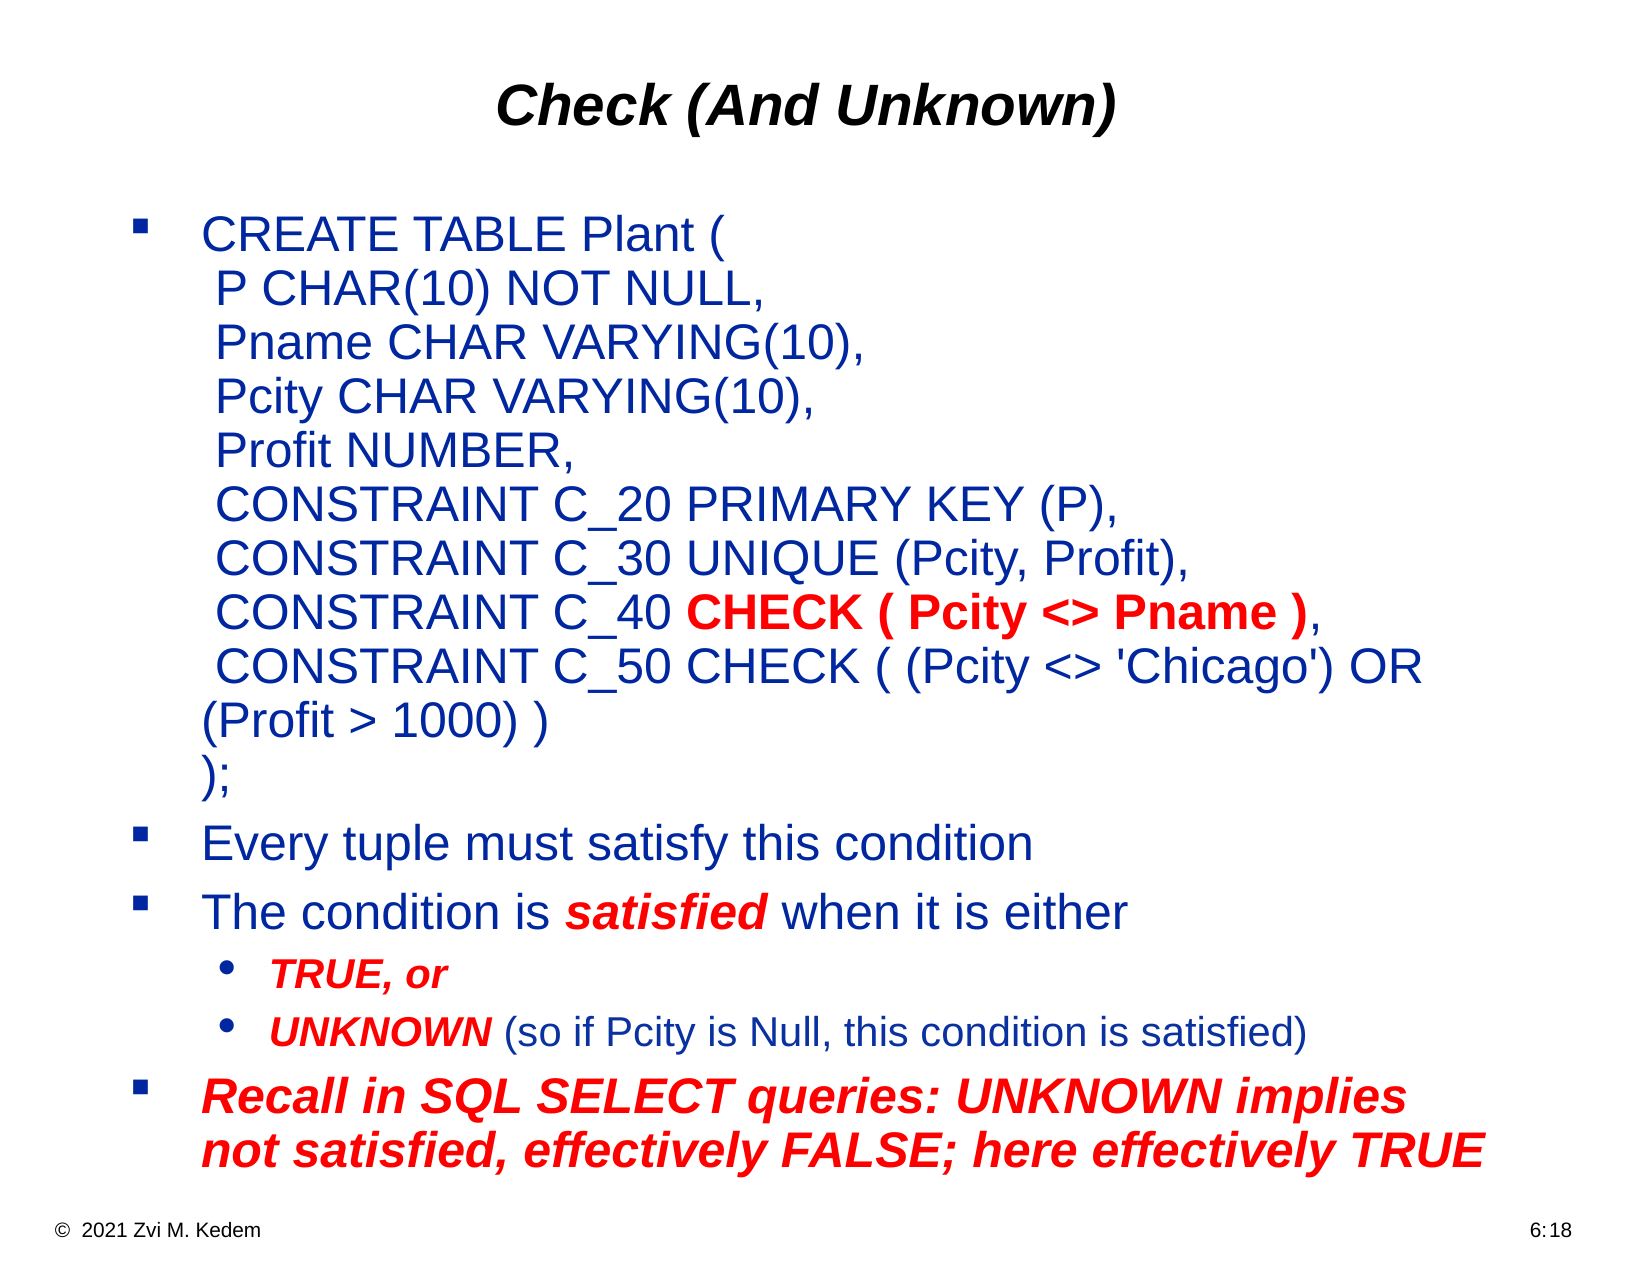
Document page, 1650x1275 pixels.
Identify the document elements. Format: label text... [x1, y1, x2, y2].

list CREATE TABLE Plant ( P CHAR(10) NOT NULL, Pname CHAR VARYING(10), Pcity CHAR VARYING(10), Profit NUMBER, CONSTRAINT C_20 PRIMARY KEY (P), CONSTRAINT C_30 UNIQUE (Pcity, Profit), CONSTRAINT C_40 CHECK ( Pcity <> Pname ), CONSTRAINT C_50 CHECK ( (Pcity <> 'Chicago') OR (Profit > 1000) ) ); Every tuple must satisfy this condition The condition is satisfied when it is either TRUE, or UNKNOWN (so if Pcity is Null, this condition is satisfied) Recall in SQL SELECT queries: UNKNOWN implies not satisfied, effectively FALSE; here effectively TRUE [111, 199, 1513, 1201]
title Check (And Unknown) [111, 36, 1501, 176]
